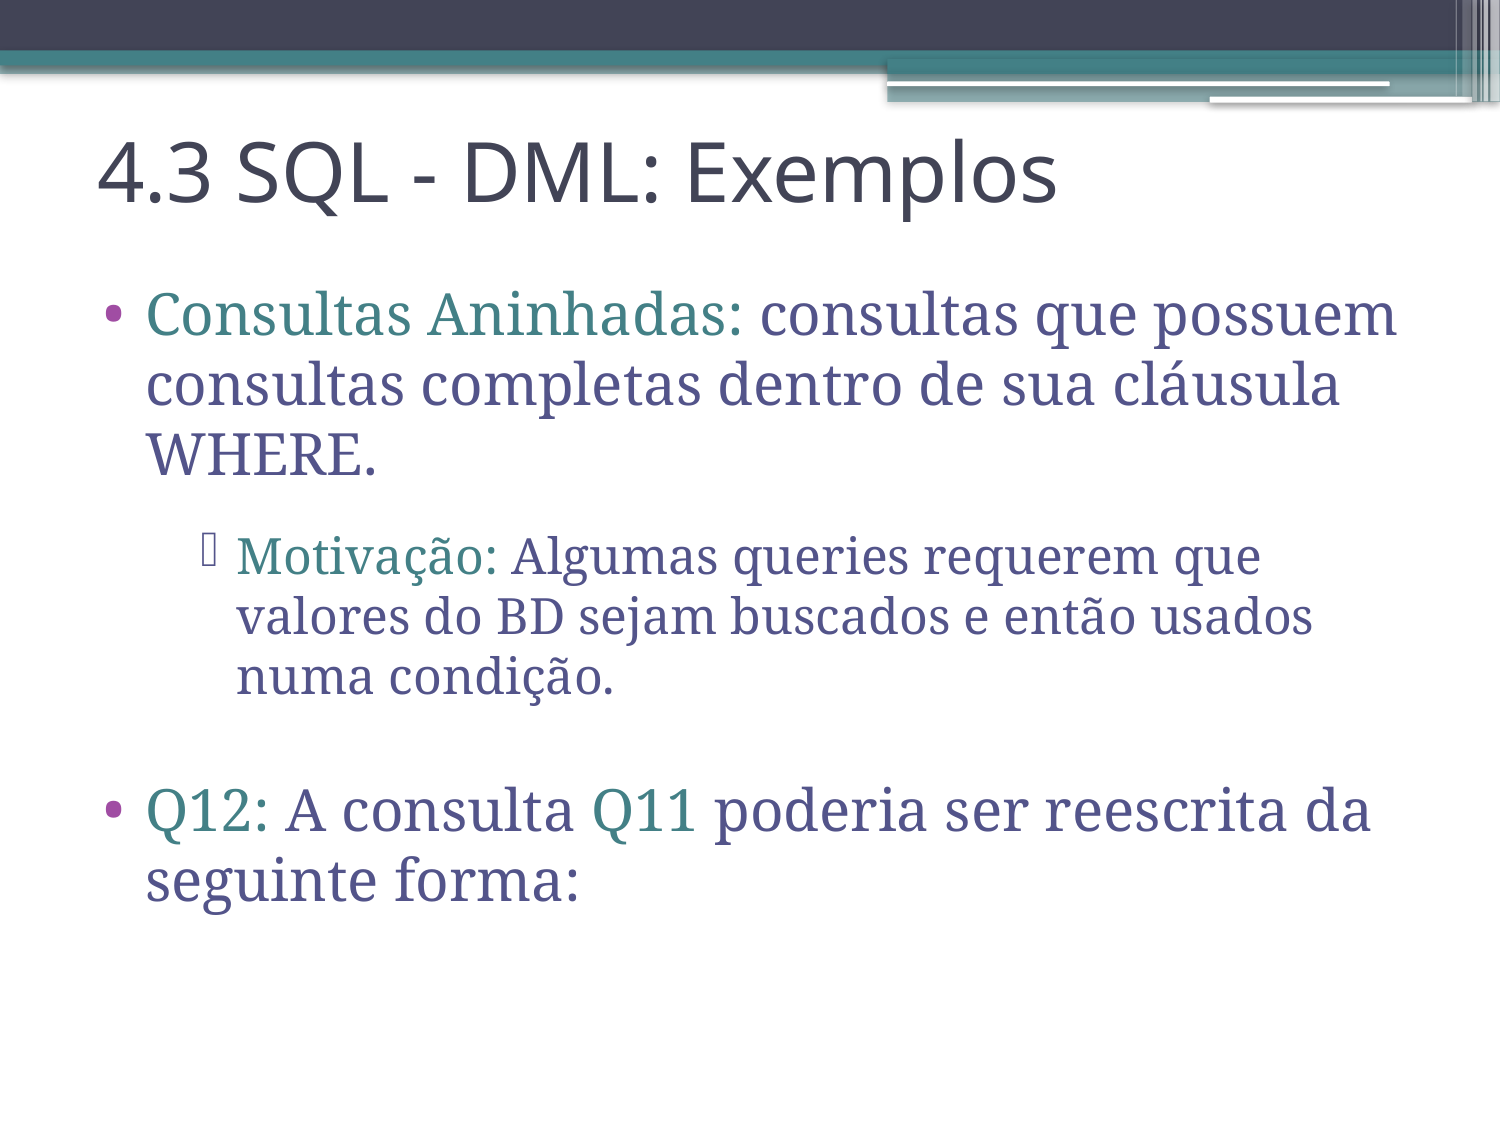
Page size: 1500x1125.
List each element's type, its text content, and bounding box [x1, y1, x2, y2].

title 4.3 SQL - DML: Exemplos [82, 82, 1432, 257]
list Consultas Aninhadas: consultas que possuem consultas completas dentro de sua cláusula WHERE. Motivação: Algumas queries requerem que valores do BD sejam buscados e então usados numa condição. Q12: A consulta Q11 poderia ser reescrita da seguinte forma: [70, 269, 1430, 979]
